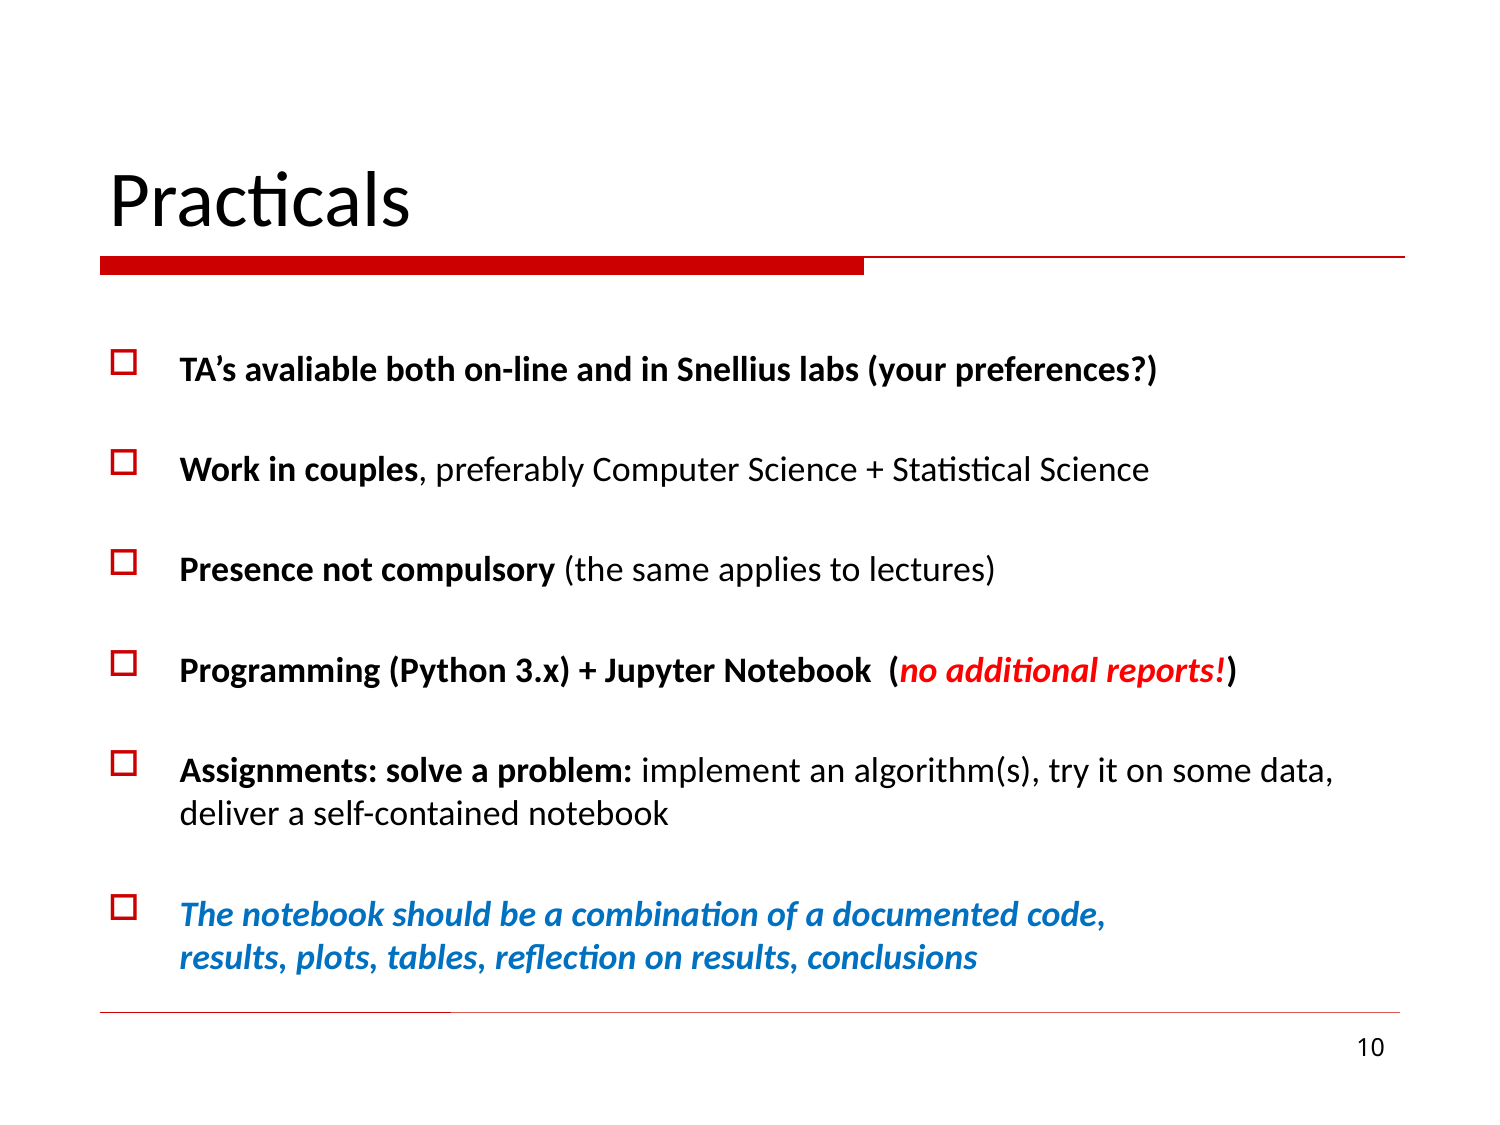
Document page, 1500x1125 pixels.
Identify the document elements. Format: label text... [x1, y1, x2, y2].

slide_number 10 [1074, 1024, 1401, 1103]
title Practicals [93, 49, 1407, 250]
list TA’s avaliable both on-line and in Snellius labs (your preferences?) Work in couples, preferably Computer Science + Statistical Science Presence not compulsory (the same applies to lectures) Programming (Python 3.x) + Jupyter Notebook (no additional reports!) Assignments: solve a problem: implement an algorithm(s), try it on some data, deliver a self-contained notebook The notebook should be a combination of a documented code, results, plots, tables, reflection on results, conclusions [92, 287, 1406, 988]
